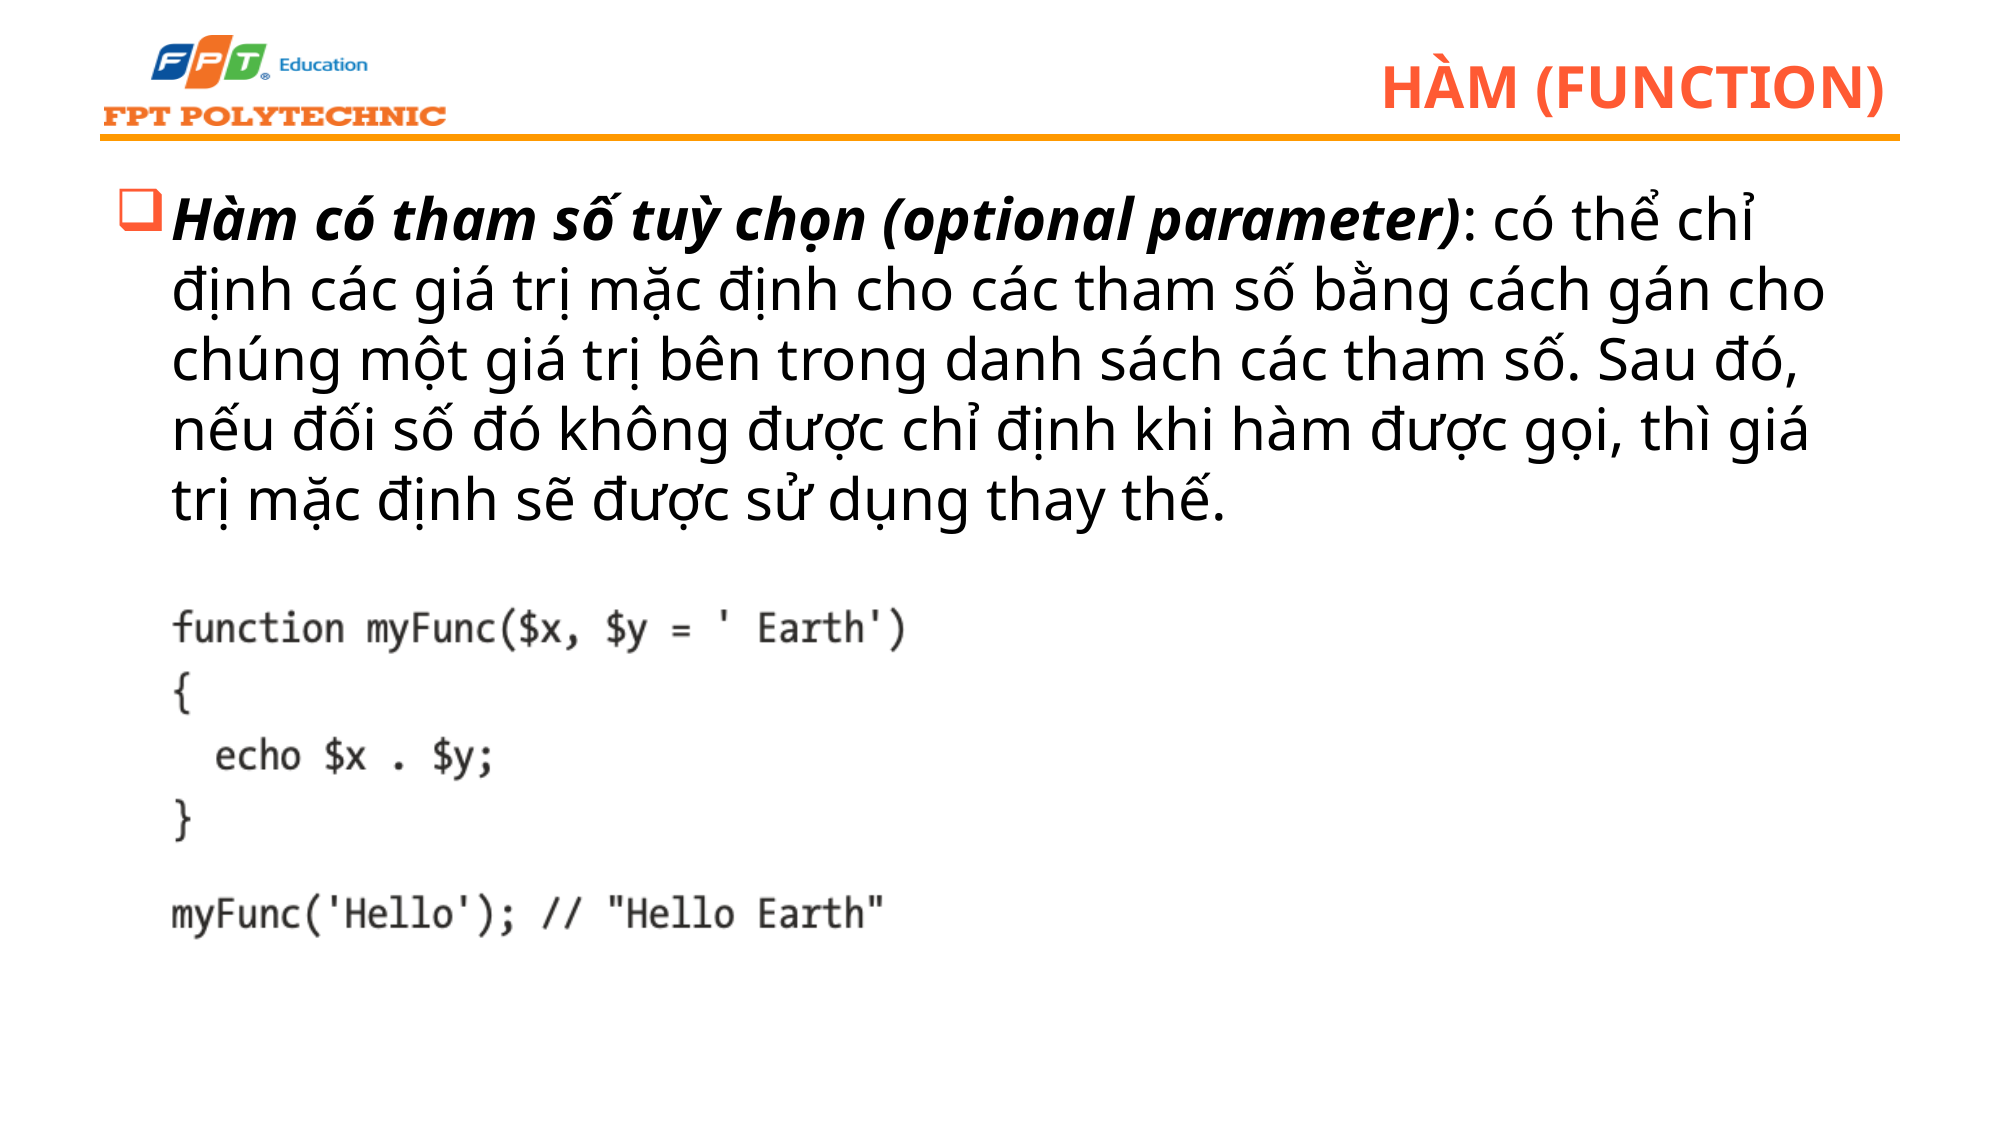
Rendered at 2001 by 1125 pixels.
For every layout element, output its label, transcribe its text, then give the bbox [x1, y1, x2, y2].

list Hàm có tham số tuỳ chọn (optional parameter): có thể chỉ định các giá trị mặc định cho các tham số bằng cách gán cho chúng một giá trị bên trong danh sách các tham số. Sau đó, nếu đối số đó không được chỉ định khi hàm được gọi, thì giá trị mặc định sẽ được sử dụng thay thế. [99, 174, 1900, 1038]
picture [149, 587, 1098, 982]
title Hàm (function) [450, 45, 1900, 125]
picture [104, 35, 450, 126]
